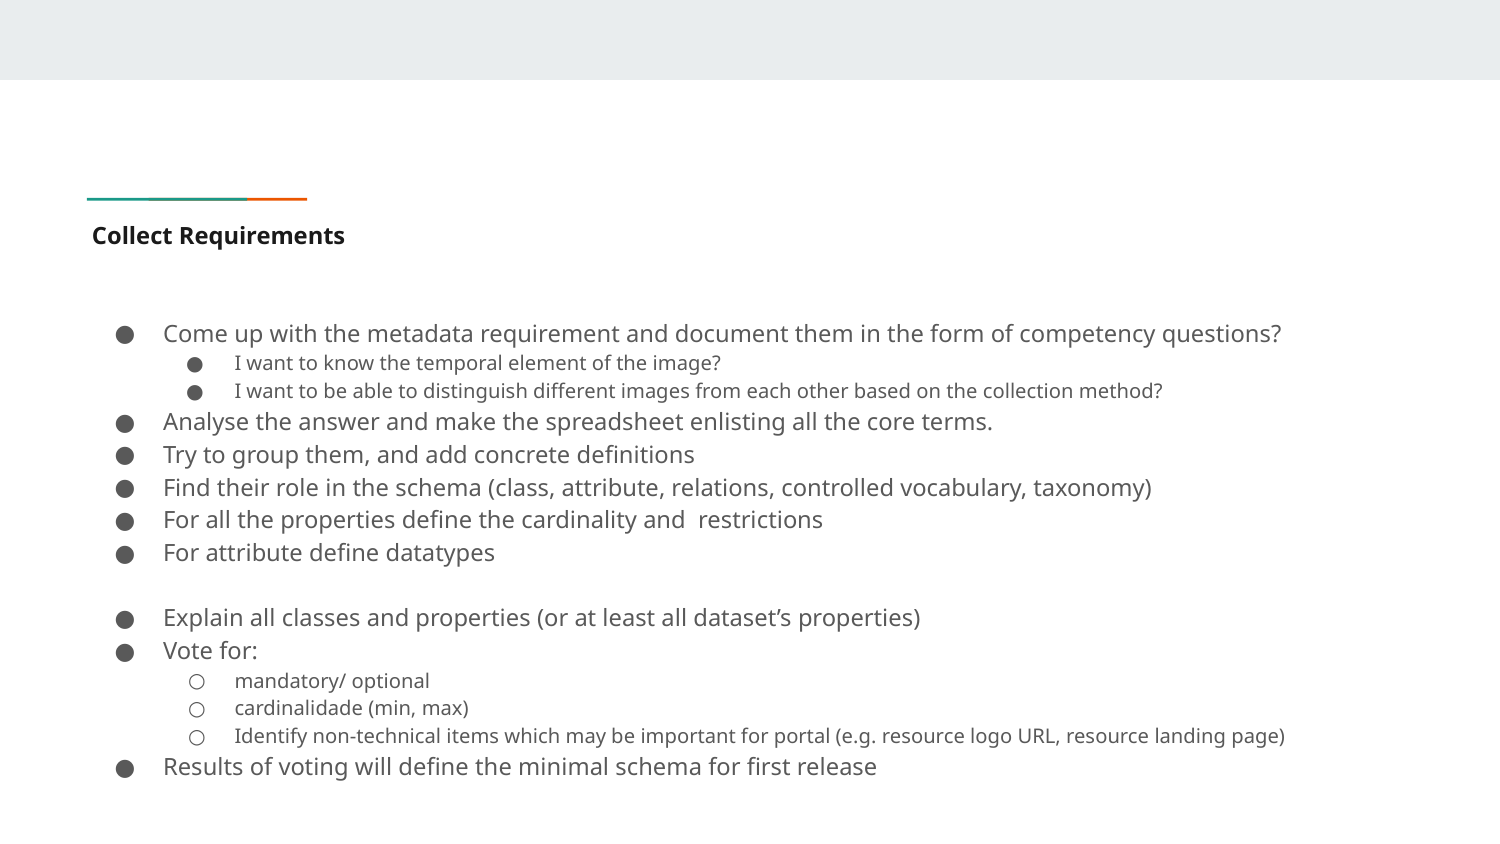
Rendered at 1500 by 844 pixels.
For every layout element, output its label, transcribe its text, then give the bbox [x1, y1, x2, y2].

list Come up with the metadata requirement and document them in the form of competency questions? I want to know the temporal element of the image? I want to be able to distinguish different images from each other based on the collection method? Analyse the answer and make the spreadsheet enlisting all the core terms. Try to group them, and add concrete definitions Find their role in the schema (class, attribute, relations, controlled vocabulary, taxonomy) For all the properties define the cardinality and restrictions For attribute define datatypes Explain all classes and properties (or at least all dataset’s properties) Vote for: mandatory/ optional cardinalidade (min, max) Identify non-technical items which may be important for portal (e.g. resource logo URL, resource landing page) Results of voting will define the minimal schema for first release [76, 299, 1381, 802]
title Collect Requirements [76, 205, 1339, 294]
